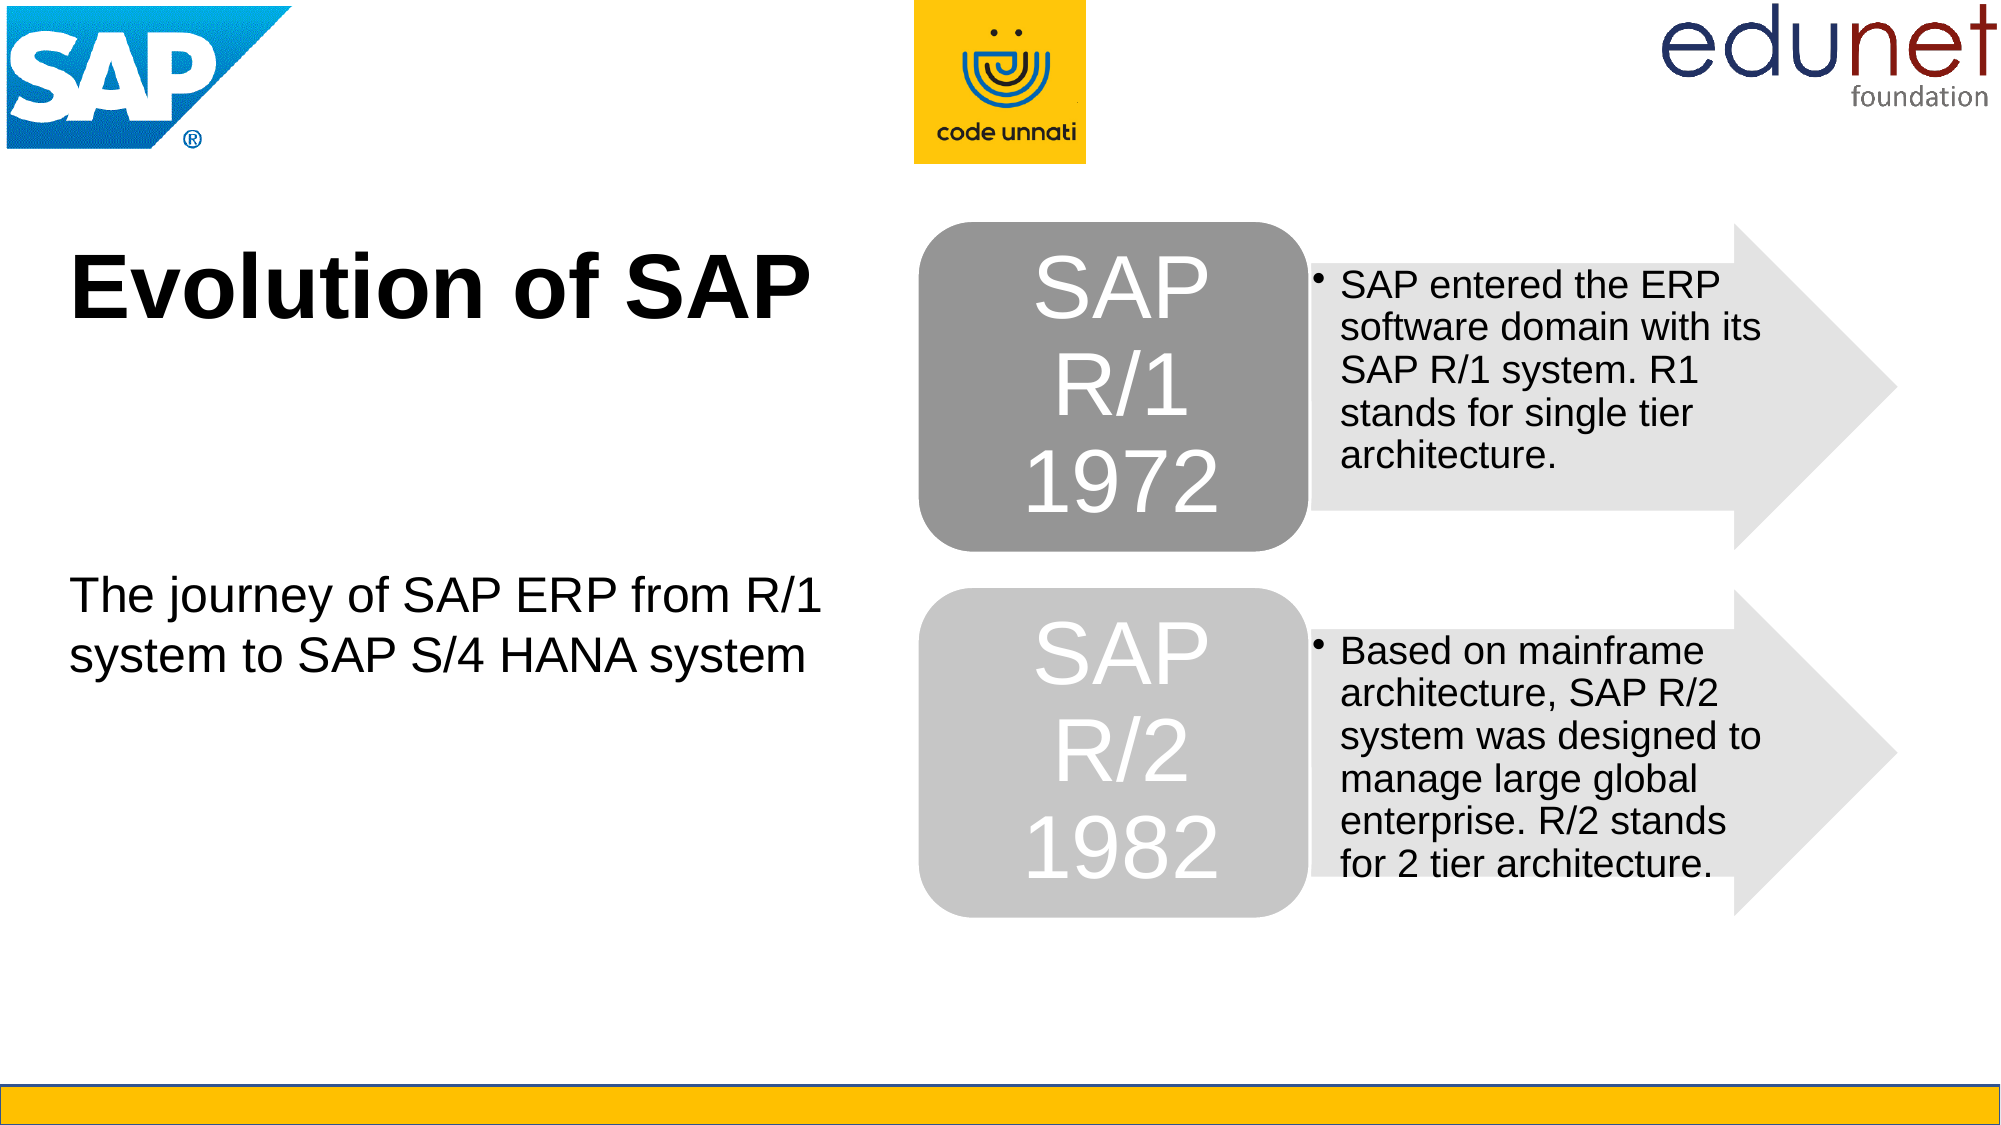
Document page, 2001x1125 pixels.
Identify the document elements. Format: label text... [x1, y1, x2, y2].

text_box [917, 220, 1900, 920]
picture [0, 0, 339, 157]
picture [914, 0, 1086, 164]
picture [1654, 0, 2000, 113]
text_box Evolution of SAP The journey of SAP ERP from R/1 system to SAP S/4 HANA system [54, 219, 865, 800]
